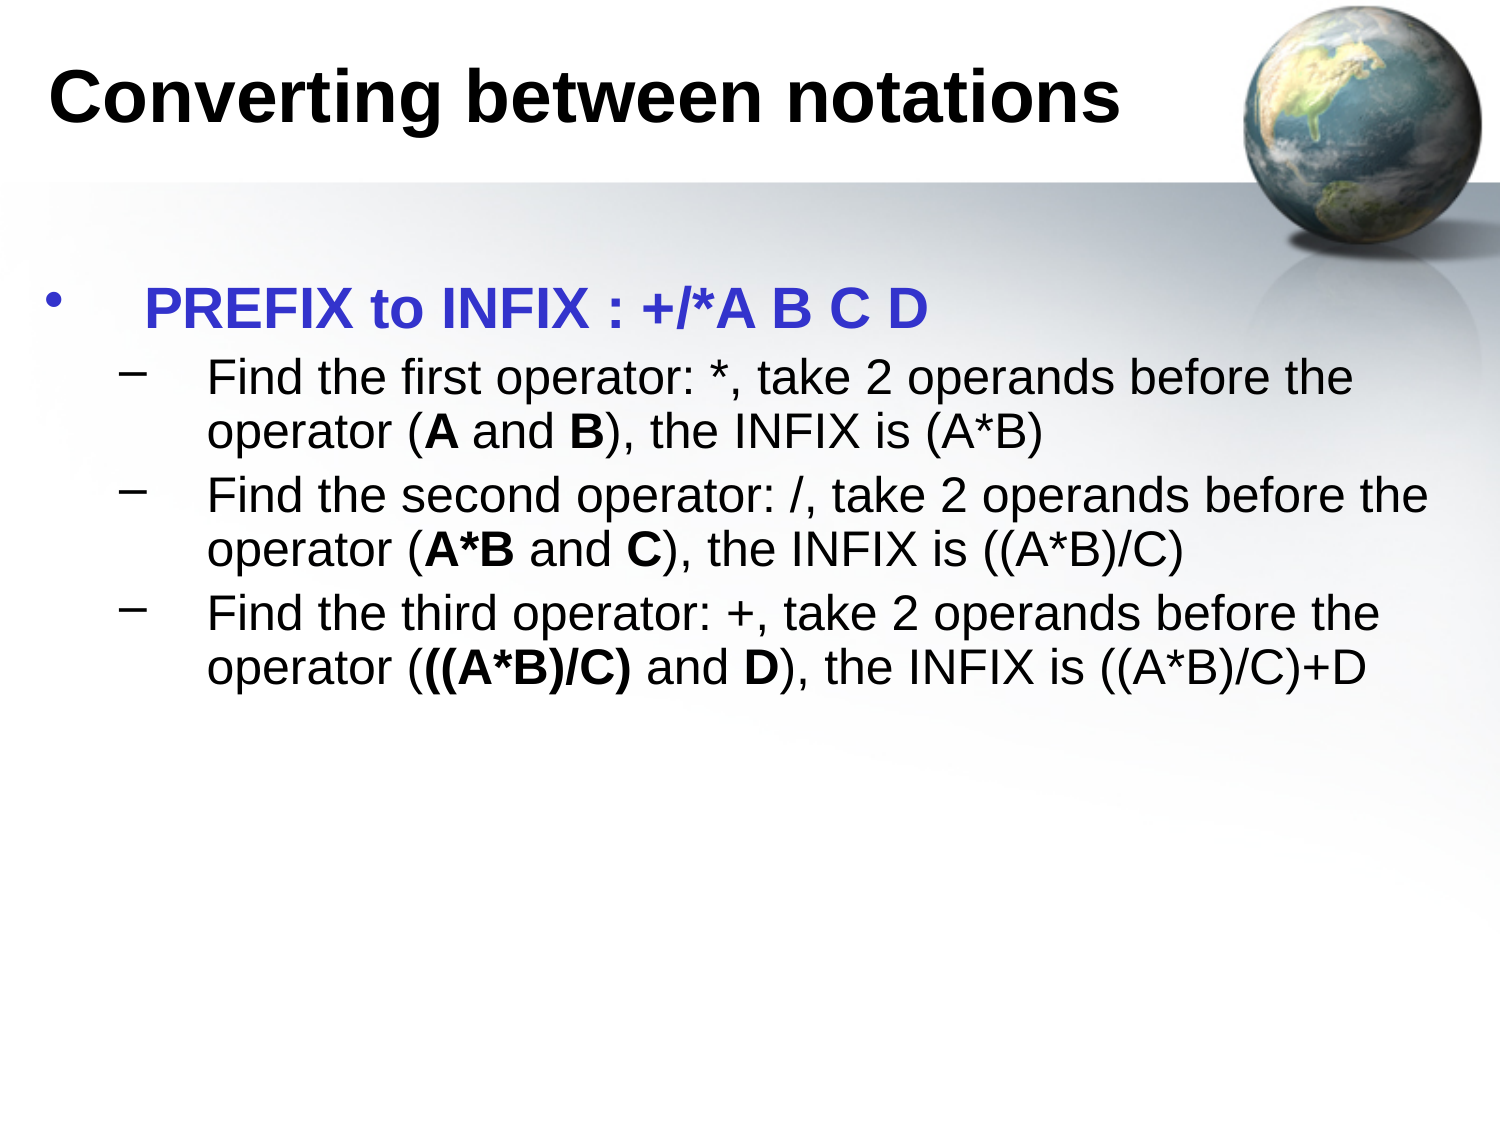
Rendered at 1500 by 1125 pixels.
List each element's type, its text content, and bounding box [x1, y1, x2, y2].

picture [0, 0, 1500, 1125]
list PREFIX to INFIX : +/*A B C D Find the first operator: *, take 2 operands before the operator (A and B), the INFIX is (A*B) Find the second operator: /, take 2 operands before the operator (A*B and C), the INFIX is ((A*B)/C) Find the third operator: +, take 2 operands before the operator (((A*B)/C) and D), the INFIX is ((A*B)/C)+D [28, 270, 1471, 995]
title Converting between notations [33, 22, 1239, 162]
